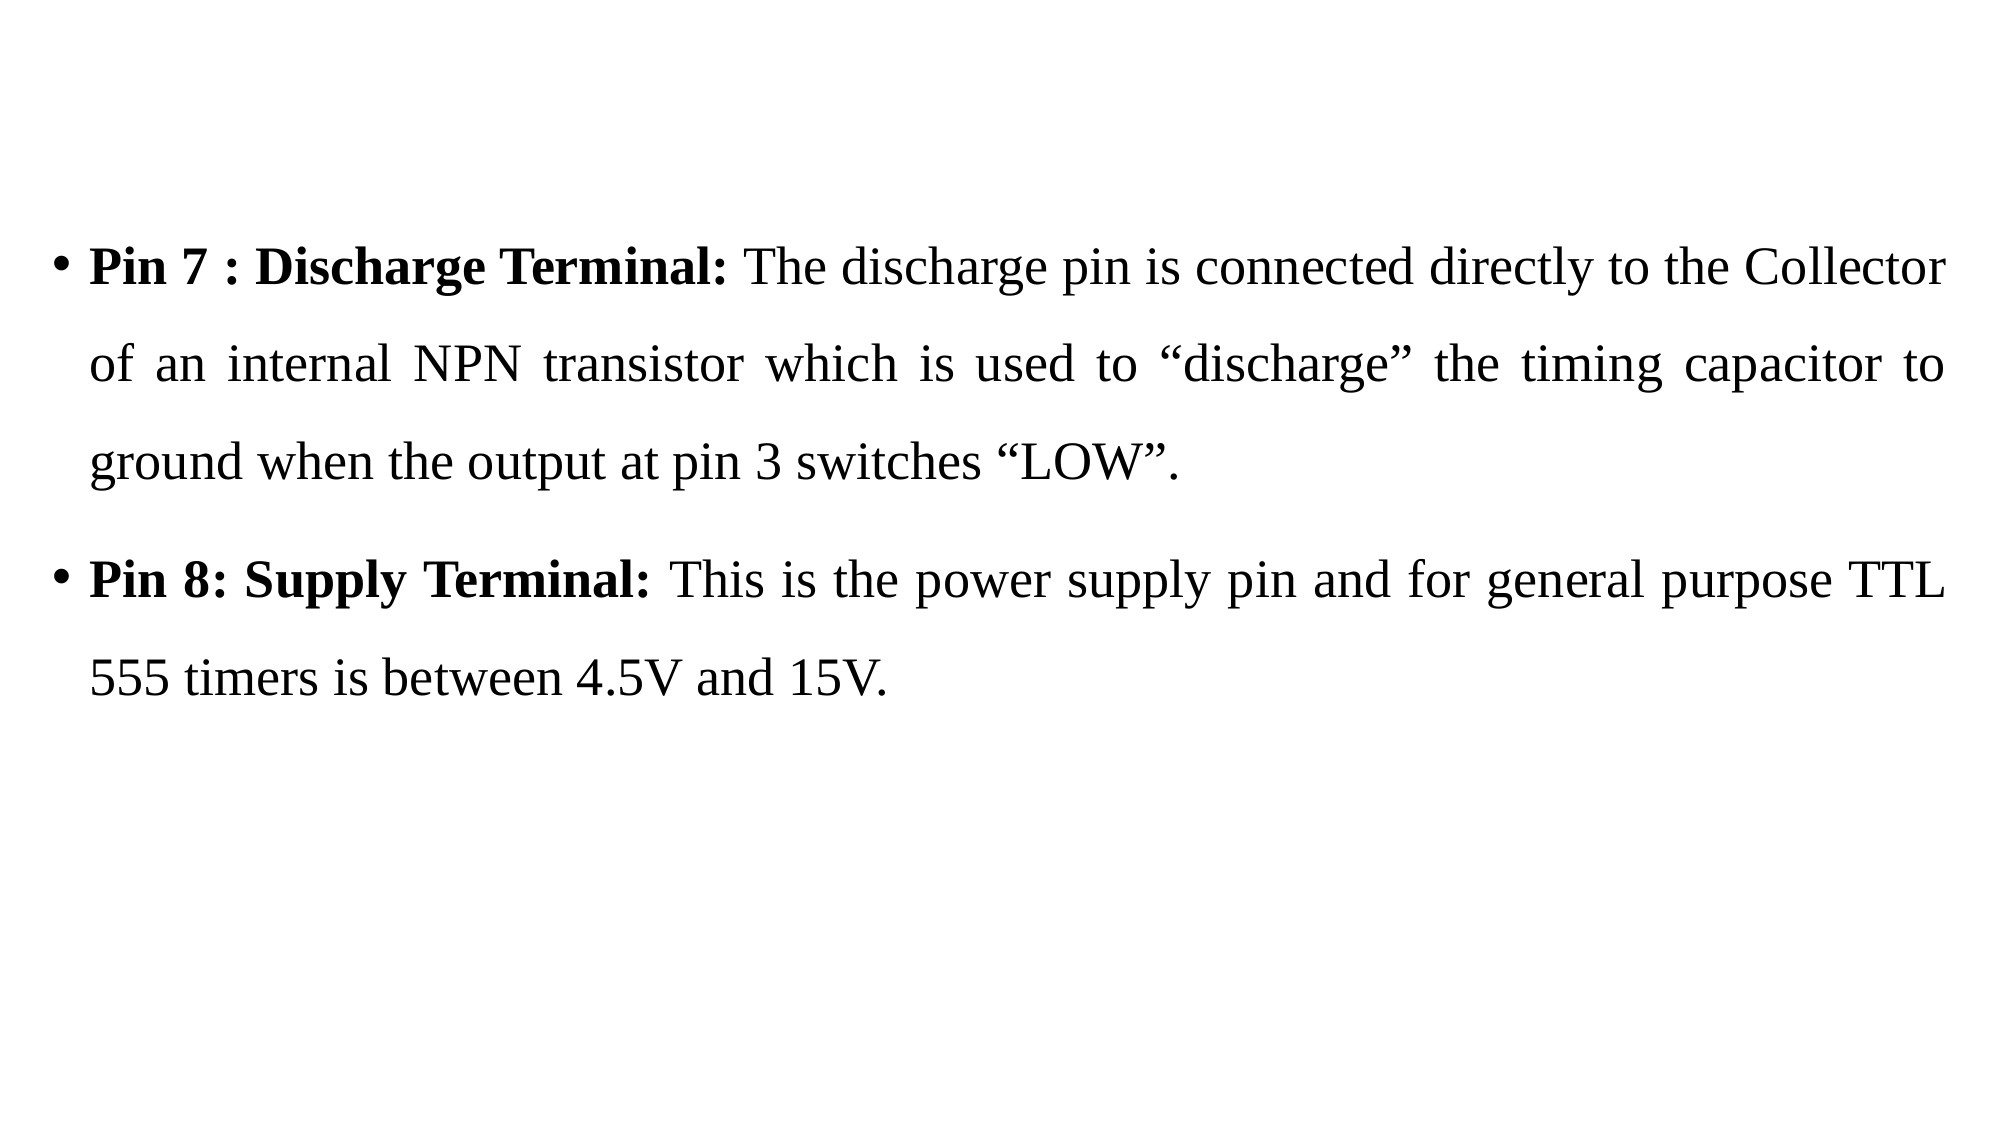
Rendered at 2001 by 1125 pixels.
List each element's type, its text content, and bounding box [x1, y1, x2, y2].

list Pin 7 : Discharge Terminal: The discharge pin is connected directly to the Collector of an internal NPN transistor which is used to “discharge” the timing capacitor to ground when the output at pin 3 switches “LOW”. Pin 8: Supply Terminal: This is the power supply pin and for general purpose TTL 555 timers is between 4.5V and 15V. [37, 189, 1963, 936]
